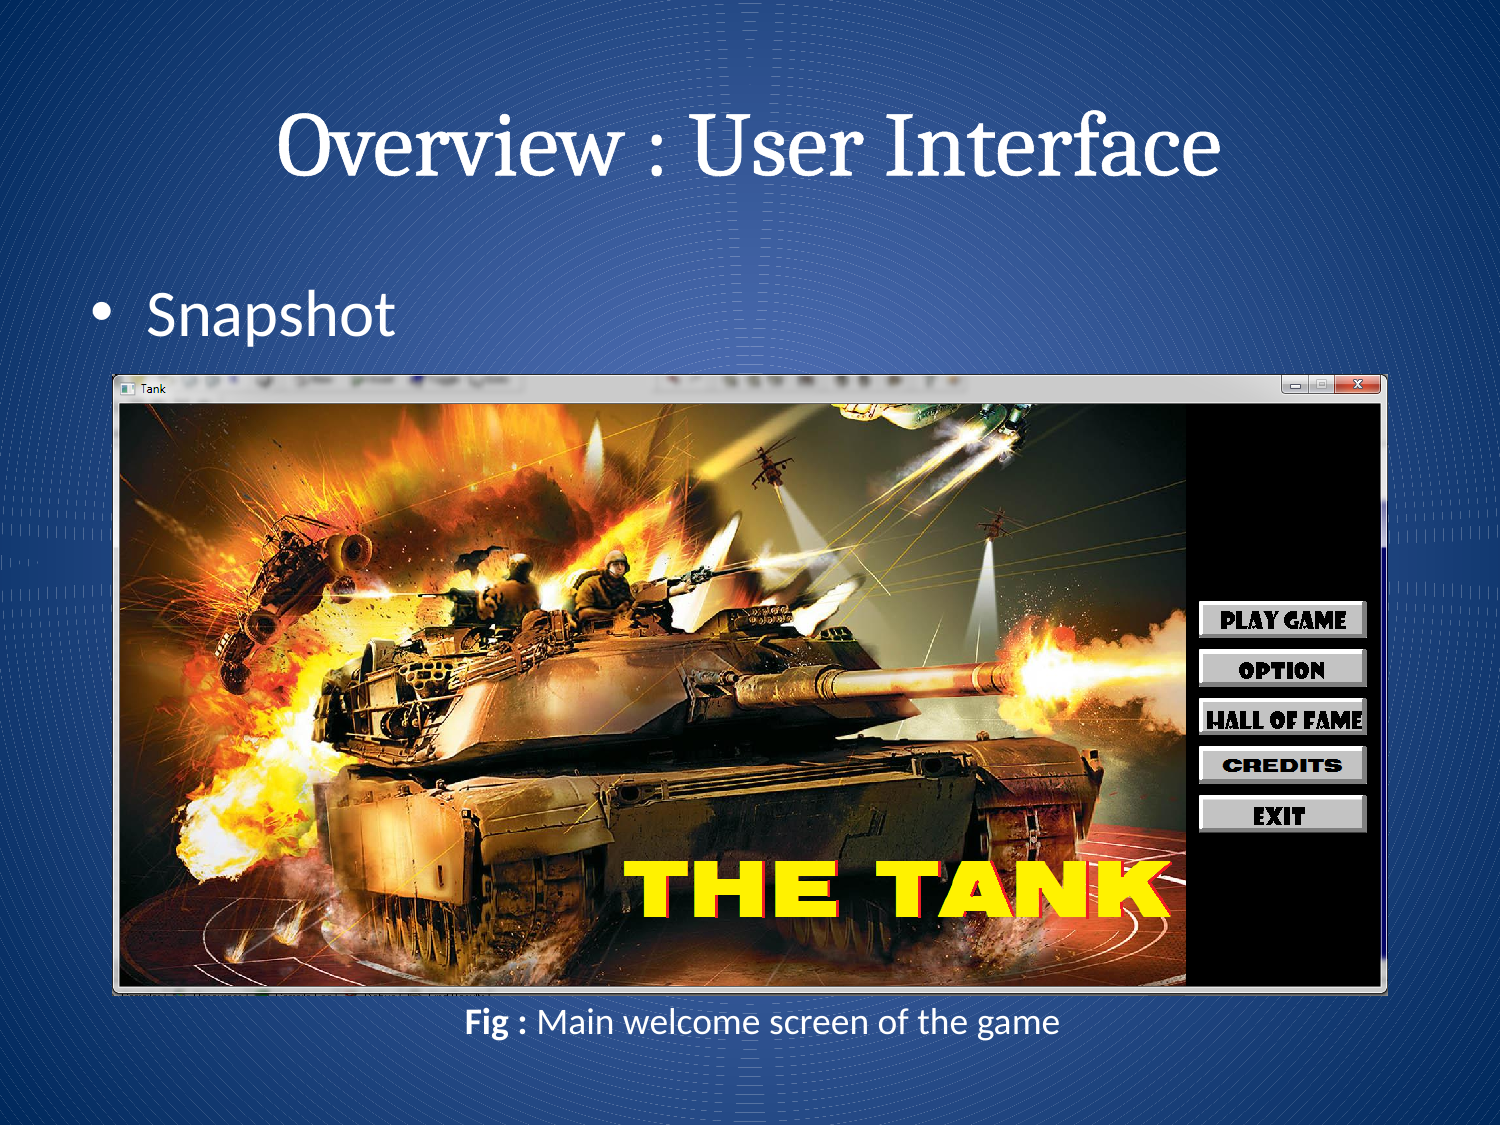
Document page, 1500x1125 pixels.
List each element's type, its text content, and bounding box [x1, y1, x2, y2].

picture [112, 374, 1388, 996]
title Overview : User Interface [75, 45, 1425, 233]
list Snapshot [75, 262, 438, 363]
text_box Fig : Main welcome screen of the game [450, 1005, 1175, 1050]
